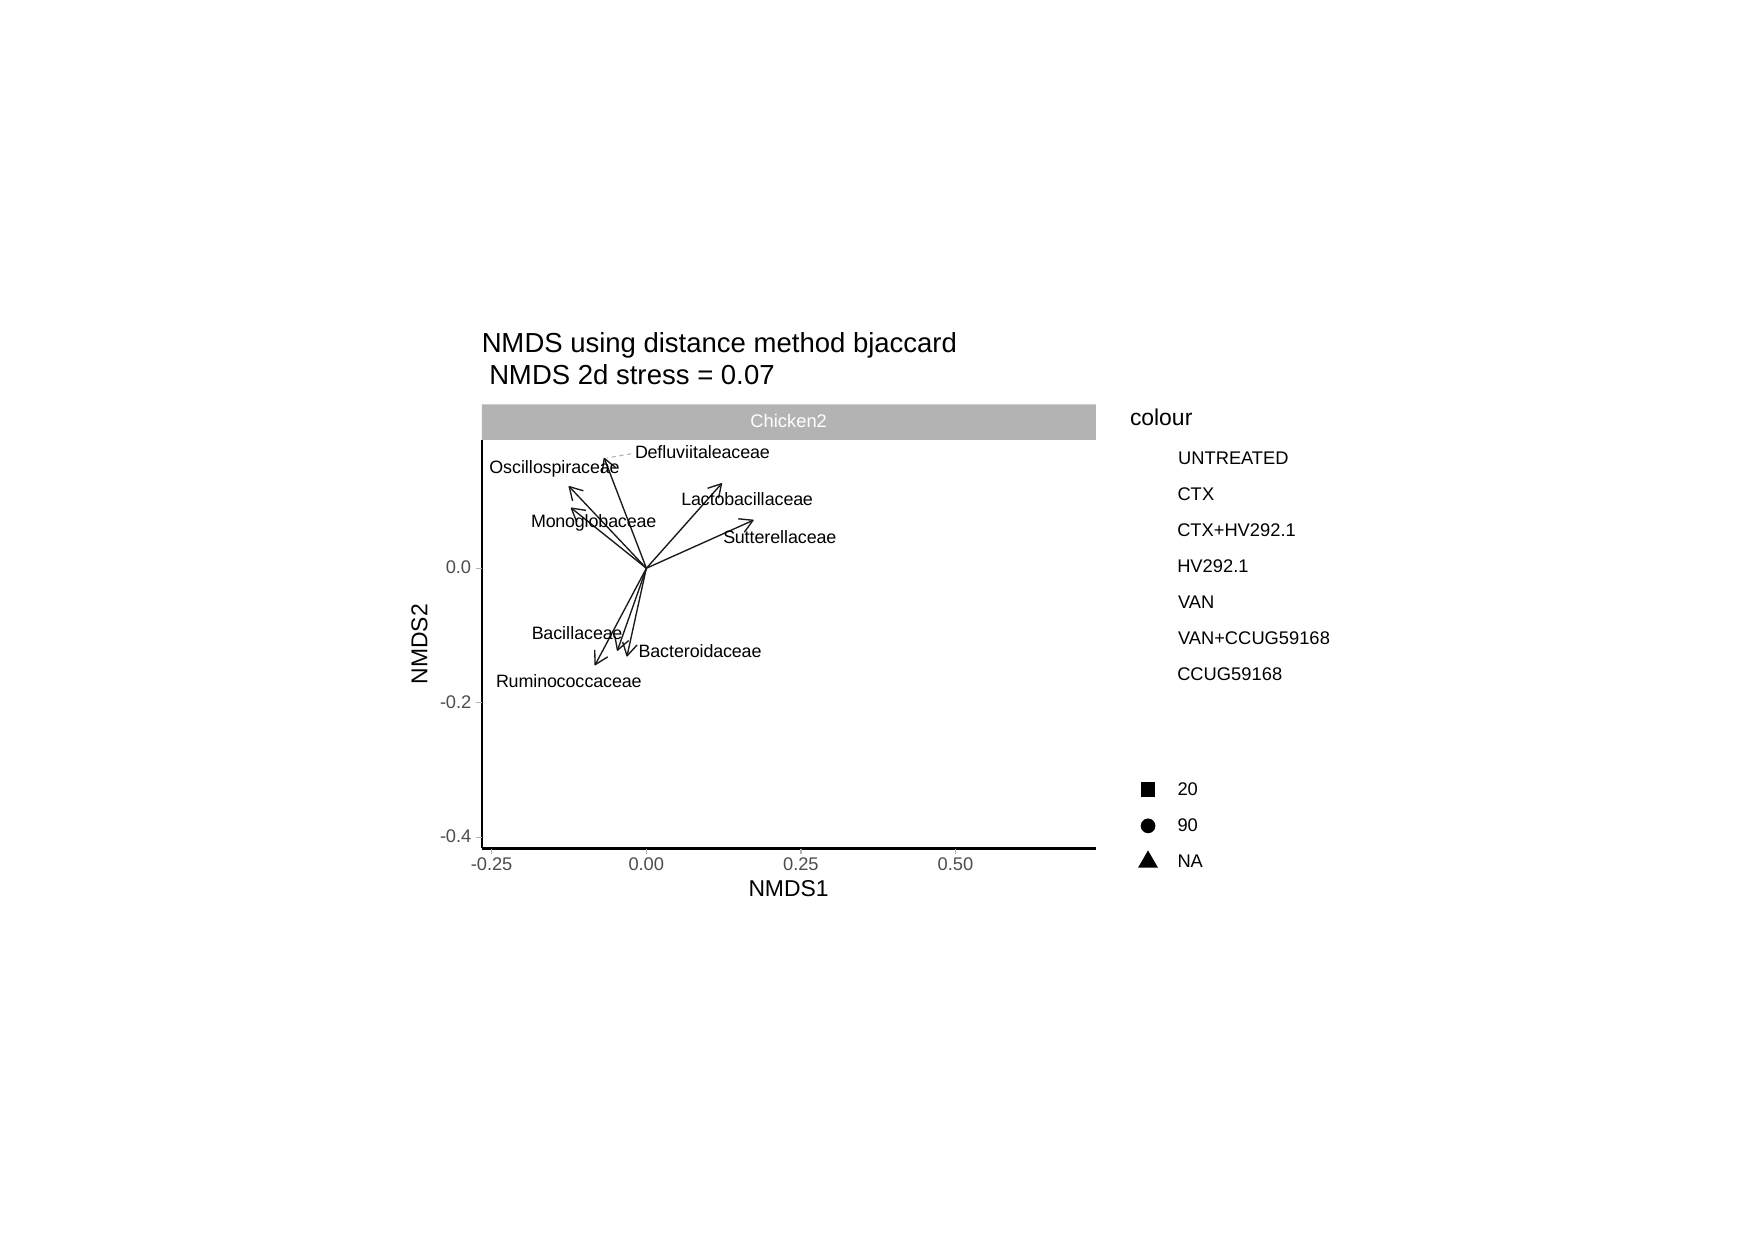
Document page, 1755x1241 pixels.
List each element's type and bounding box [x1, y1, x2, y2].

text_box [400, 325, 1354, 915]
